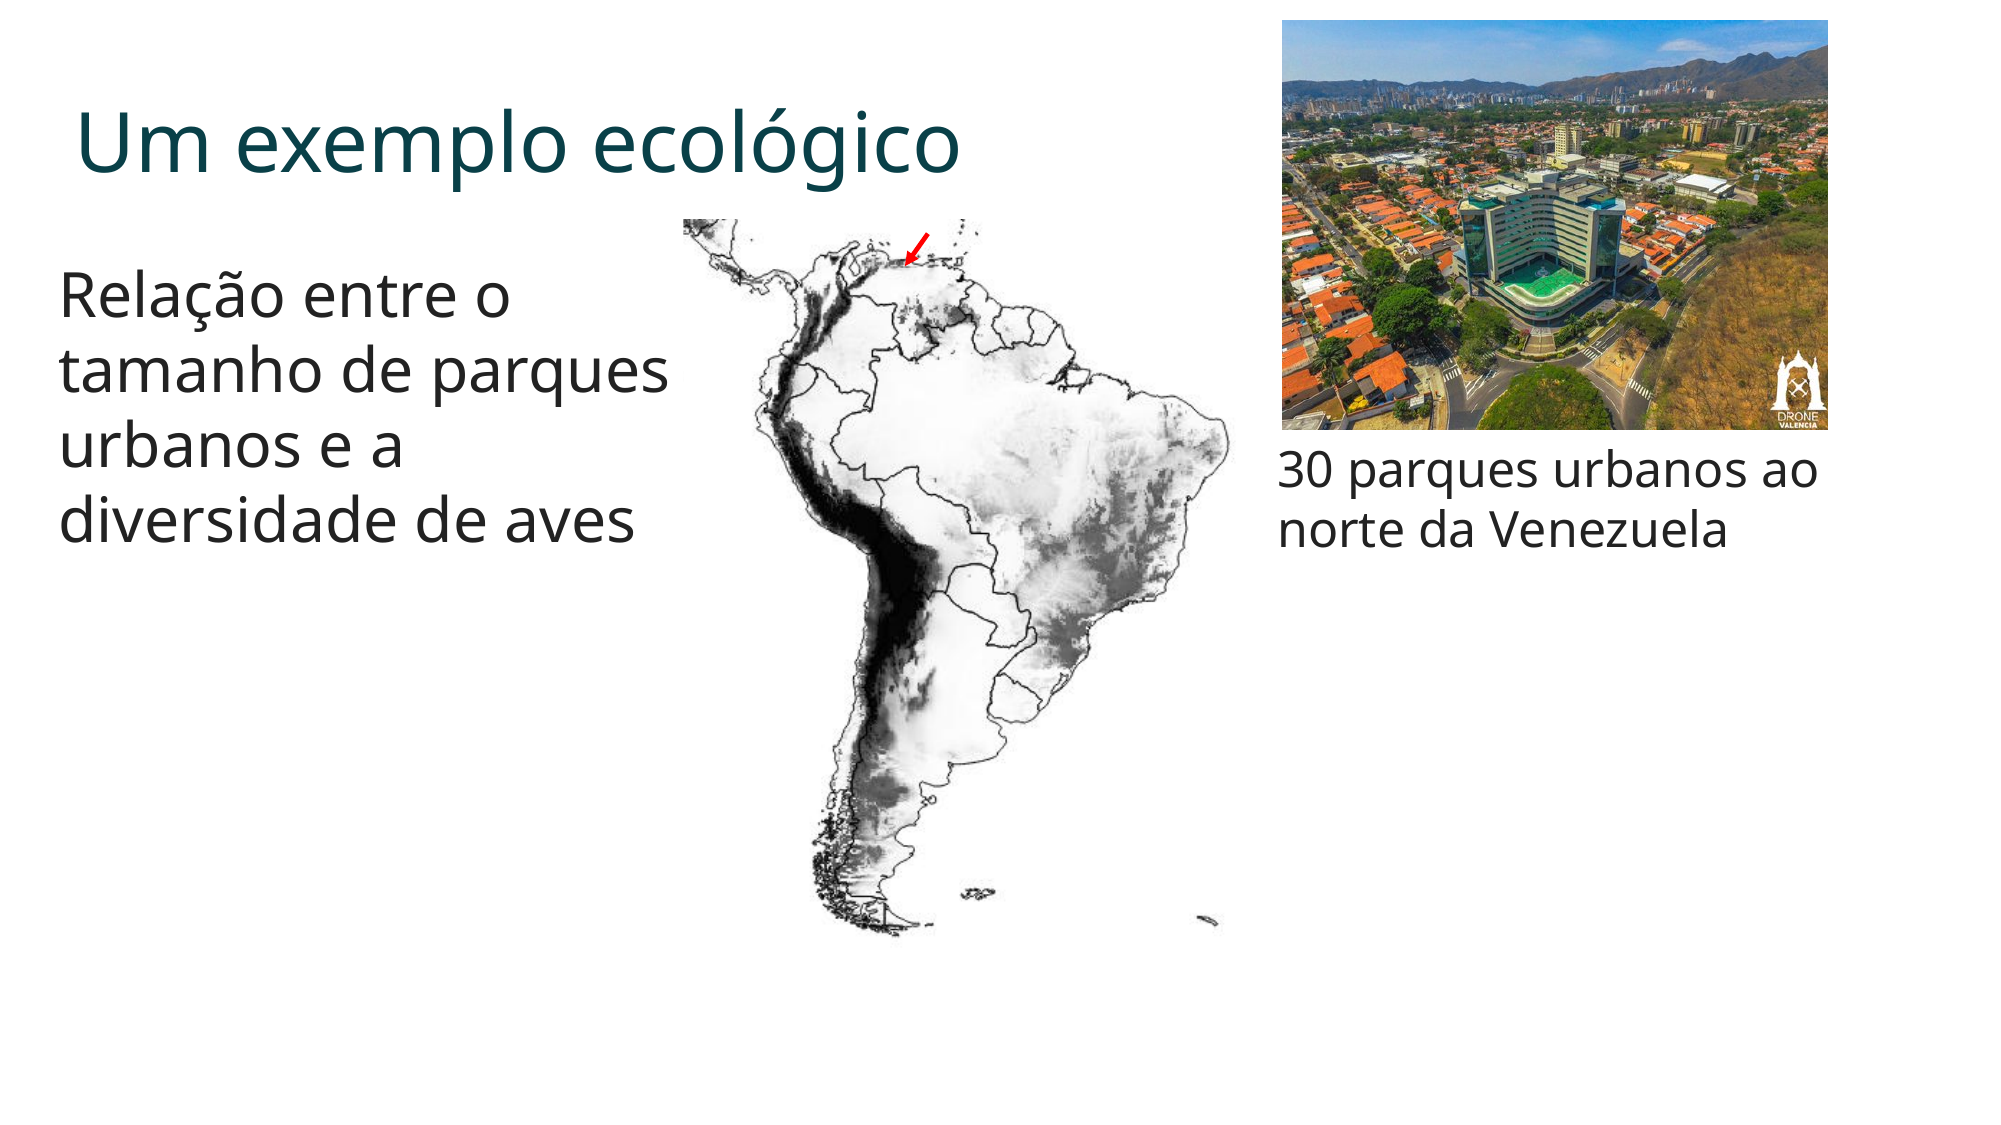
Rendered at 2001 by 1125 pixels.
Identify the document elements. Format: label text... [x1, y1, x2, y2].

text_box 30 parques urbanos ao norte da Venezuela [1263, 429, 1903, 565]
text_box Relação entre o tamanho de parques urbanos e a diversidade de aves [43, 247, 683, 563]
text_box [904, 233, 928, 267]
text_box Um exemplo ecológico [59, 81, 1281, 197]
picture [1281, 20, 1828, 430]
picture [683, 219, 1263, 962]
